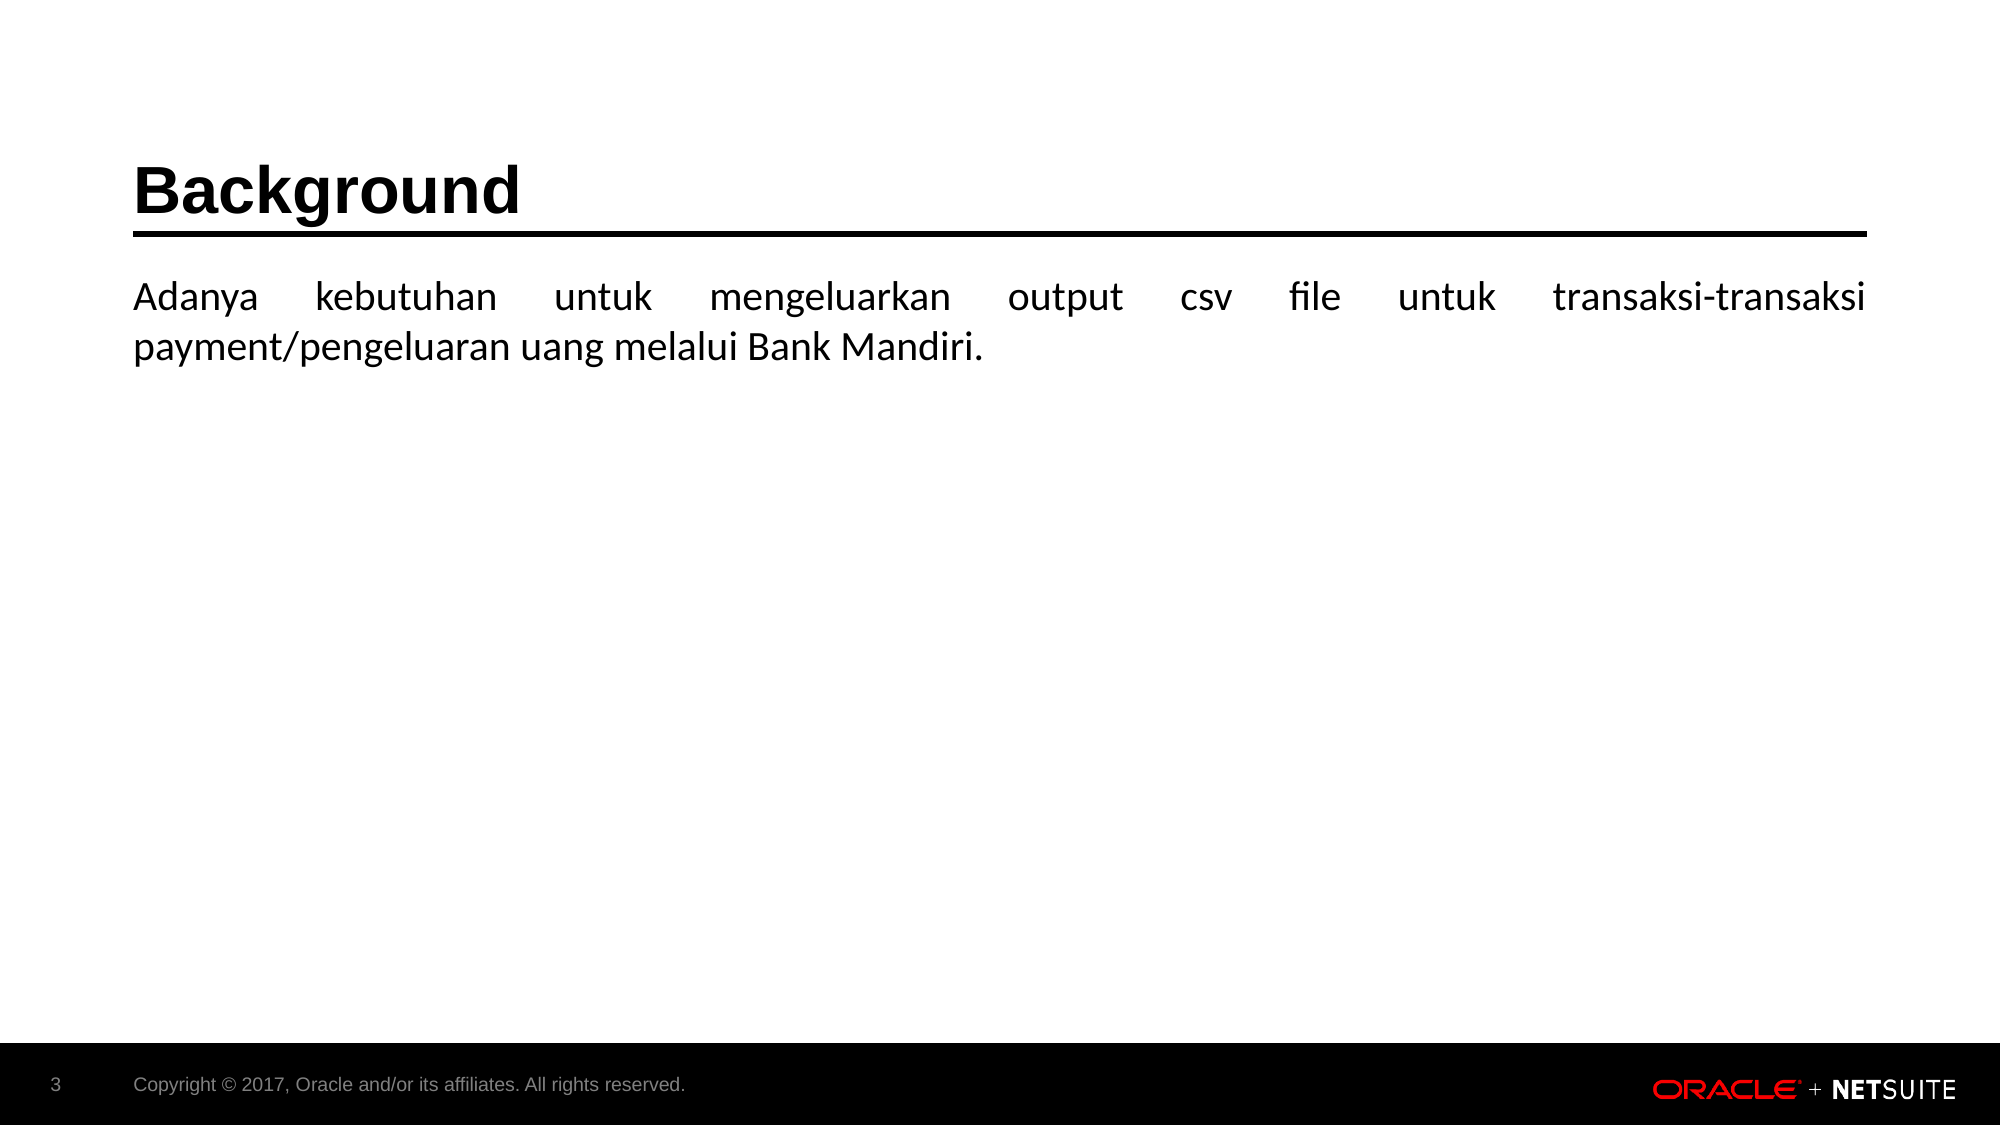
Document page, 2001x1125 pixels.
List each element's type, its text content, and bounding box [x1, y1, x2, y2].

picture [1634, 1061, 1973, 1117]
text_box Adanya kebutuhan untuk mengeluarkan output csv file untuk transaksi-transaksi payment/pengeluaran uang melalui Bank Mandiri. [133, 268, 1867, 419]
title Background [133, 77, 1867, 228]
